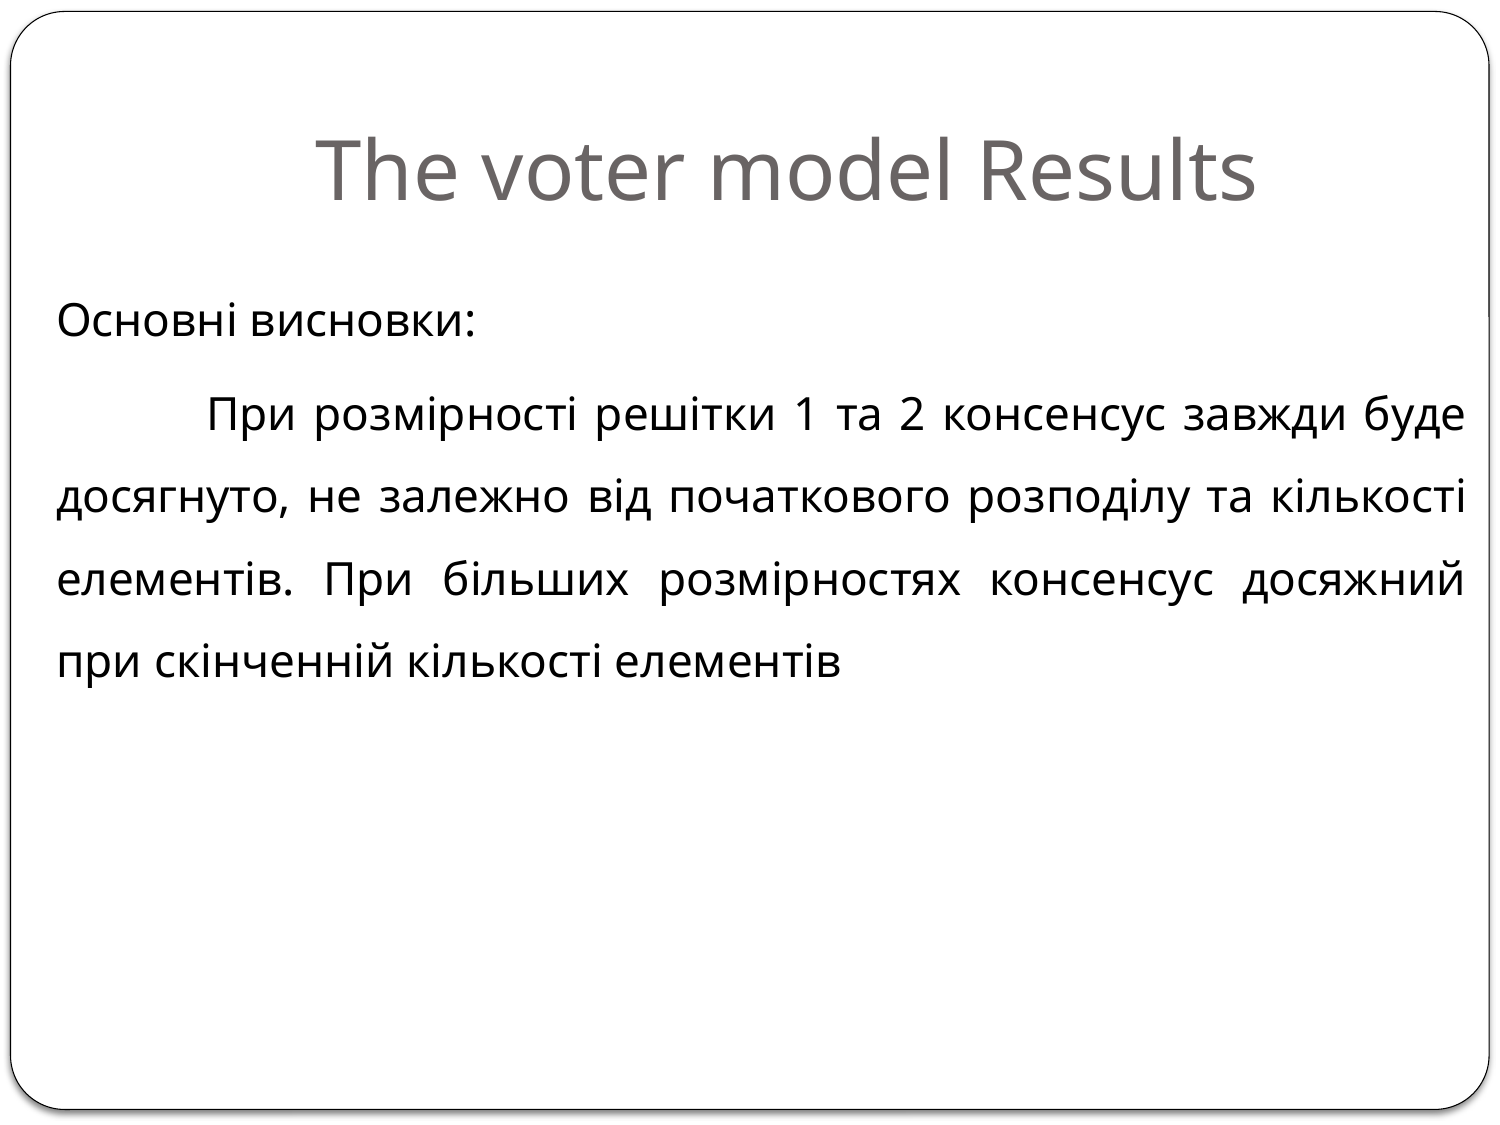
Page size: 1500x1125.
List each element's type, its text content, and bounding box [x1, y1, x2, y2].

title The voter model Results [150, 45, 1425, 233]
list Основні висновки: При розмірності решітки 1 та 2 консенсус завжди буде досягнуто, не залежно від початкового розподілу та кількості елементів. При більших розмірностях консенсус досяжний при скінченній кількості елементів [41, 255, 1483, 1083]
